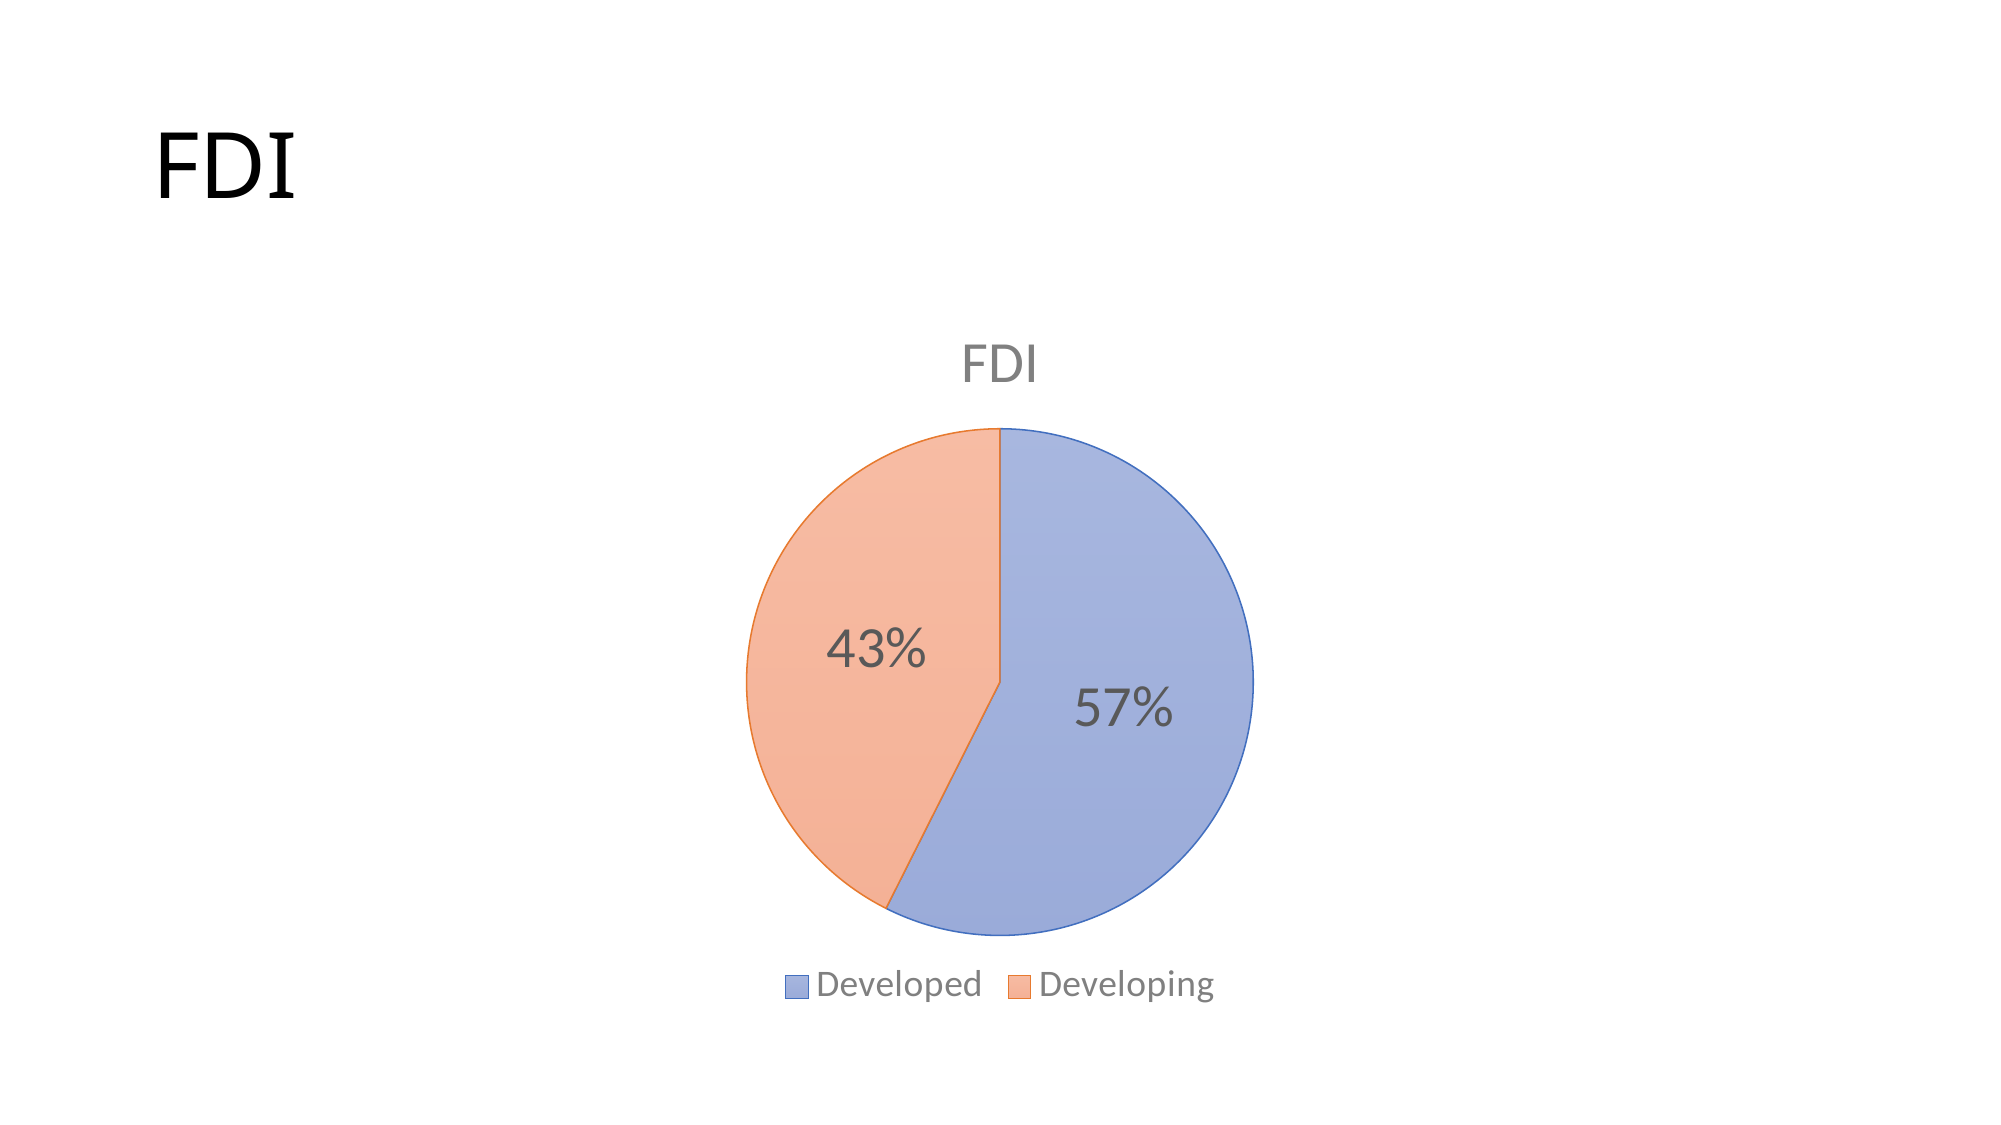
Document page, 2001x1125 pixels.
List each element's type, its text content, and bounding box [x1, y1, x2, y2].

chart [137, 299, 1863, 1014]
title FDI [137, 59, 1863, 278]
